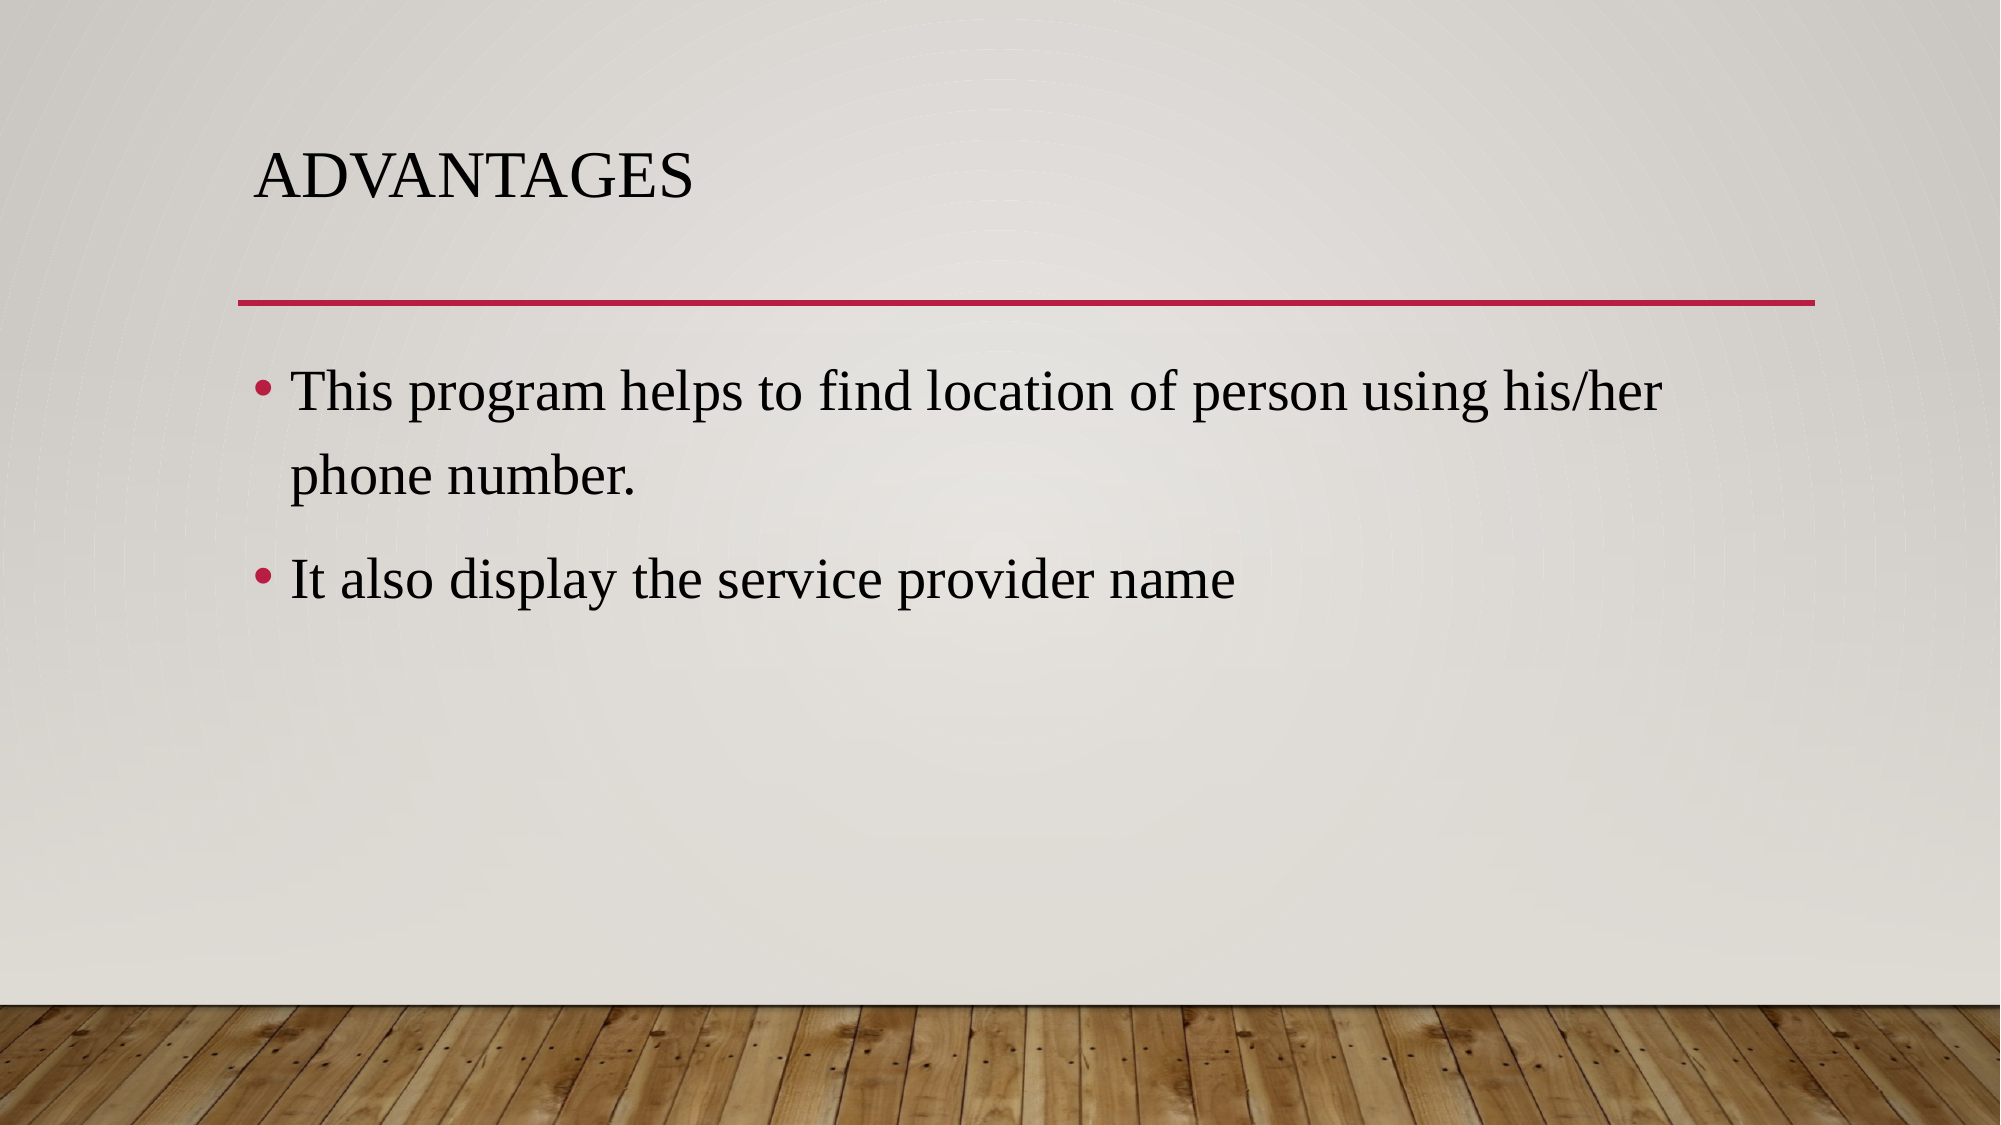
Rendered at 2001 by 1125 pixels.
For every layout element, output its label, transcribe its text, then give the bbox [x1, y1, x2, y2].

title Advantages [238, 131, 1814, 305]
list This program helps to find location of person using his/her phone number. It also display the service provider name [238, 330, 1814, 897]
picture [0, 1005, 2000, 1125]
